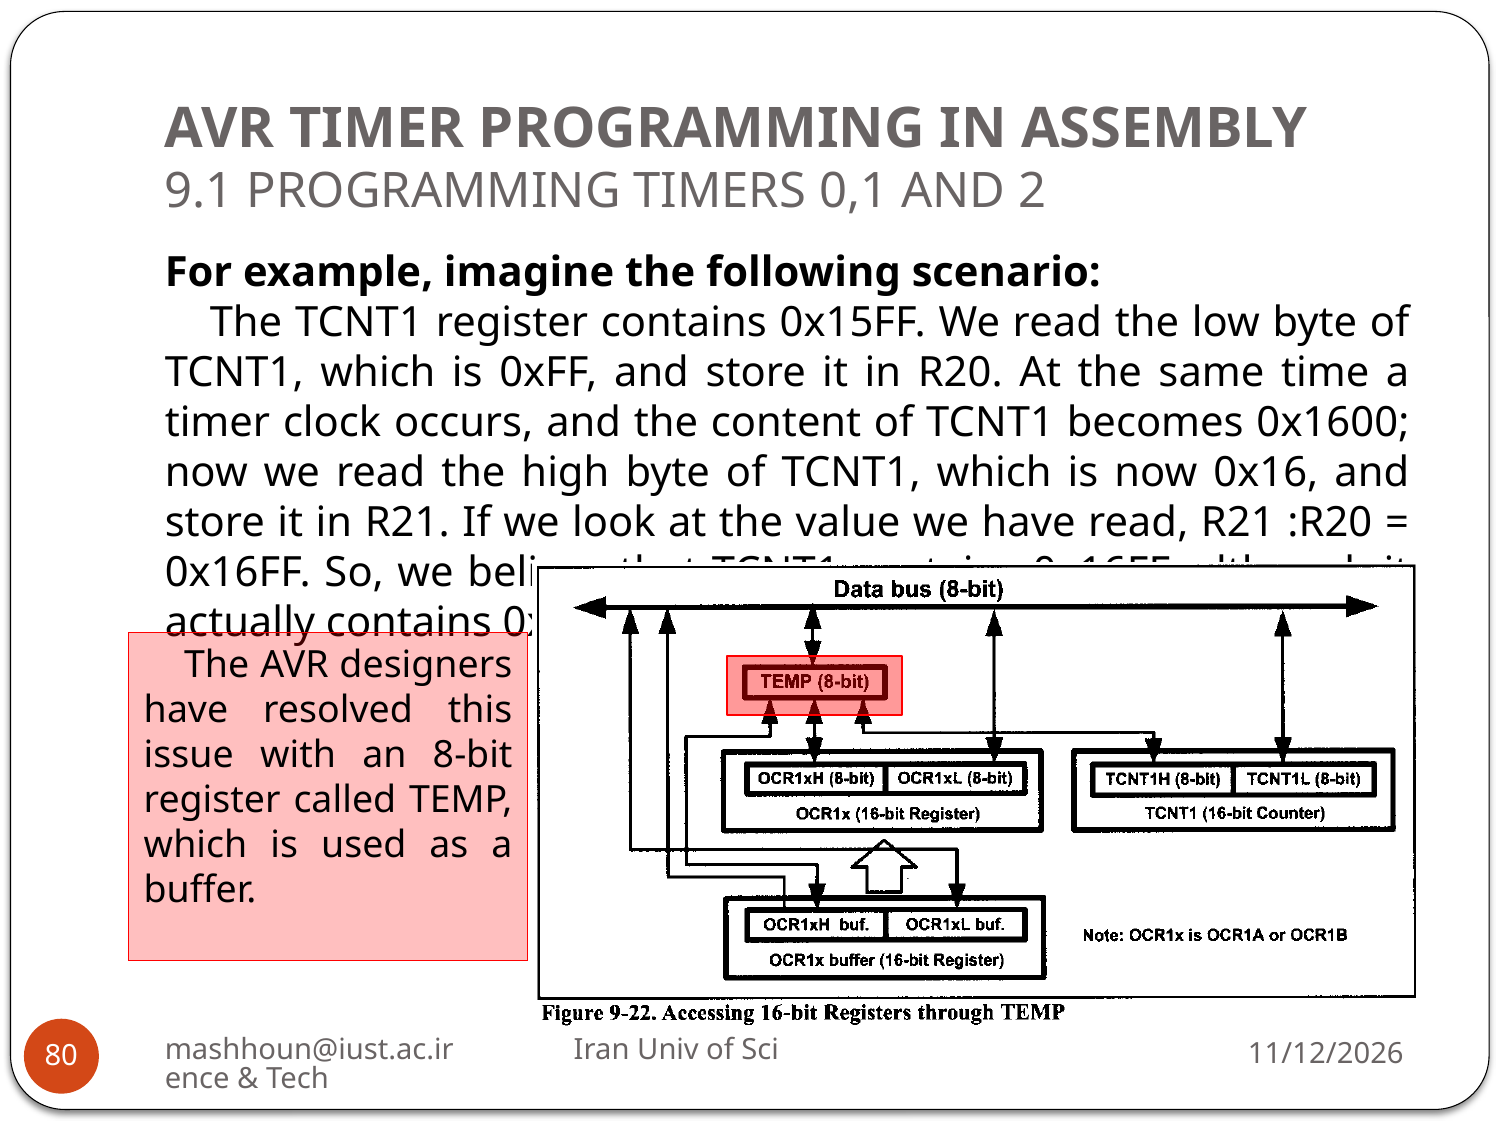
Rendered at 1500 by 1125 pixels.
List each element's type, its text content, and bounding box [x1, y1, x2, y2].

list For example, imagine the following scenario: The TCNT1 register contains 0x15FF. We read the low byte of TCNT1, which is 0xFF, and store it in R20. At the same time a timer clock occurs, and the content of TCNT1 becomes 0x1600; now we read the high byte of TCNT1, which is now 0x16, and store it in R21. If we look at the value we have read, R21 :R20 = 0x16FF. So, we believe that TCNT1 contains 0x16FF, although it actually contains 0x15FF. [150, 237, 1425, 988]
text_box The AVR designers have resolved this issue with an 8-bit register called TEMP, which is used as a buffer. [128, 632, 526, 961]
slide_number 80 [23, 1018, 99, 1094]
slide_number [1012, 1035, 1419, 1094]
footer mashhoun@iust.ac.ir Iran Univ of Science & Tech [150, 1012, 800, 1088]
picture [531, 562, 1419, 1029]
title AVR TIMER PROGRAMMING IN ASSEMBLY 9.1 PROGRAMMING TIMERS 0,1 AND 2 [150, 45, 1425, 233]
